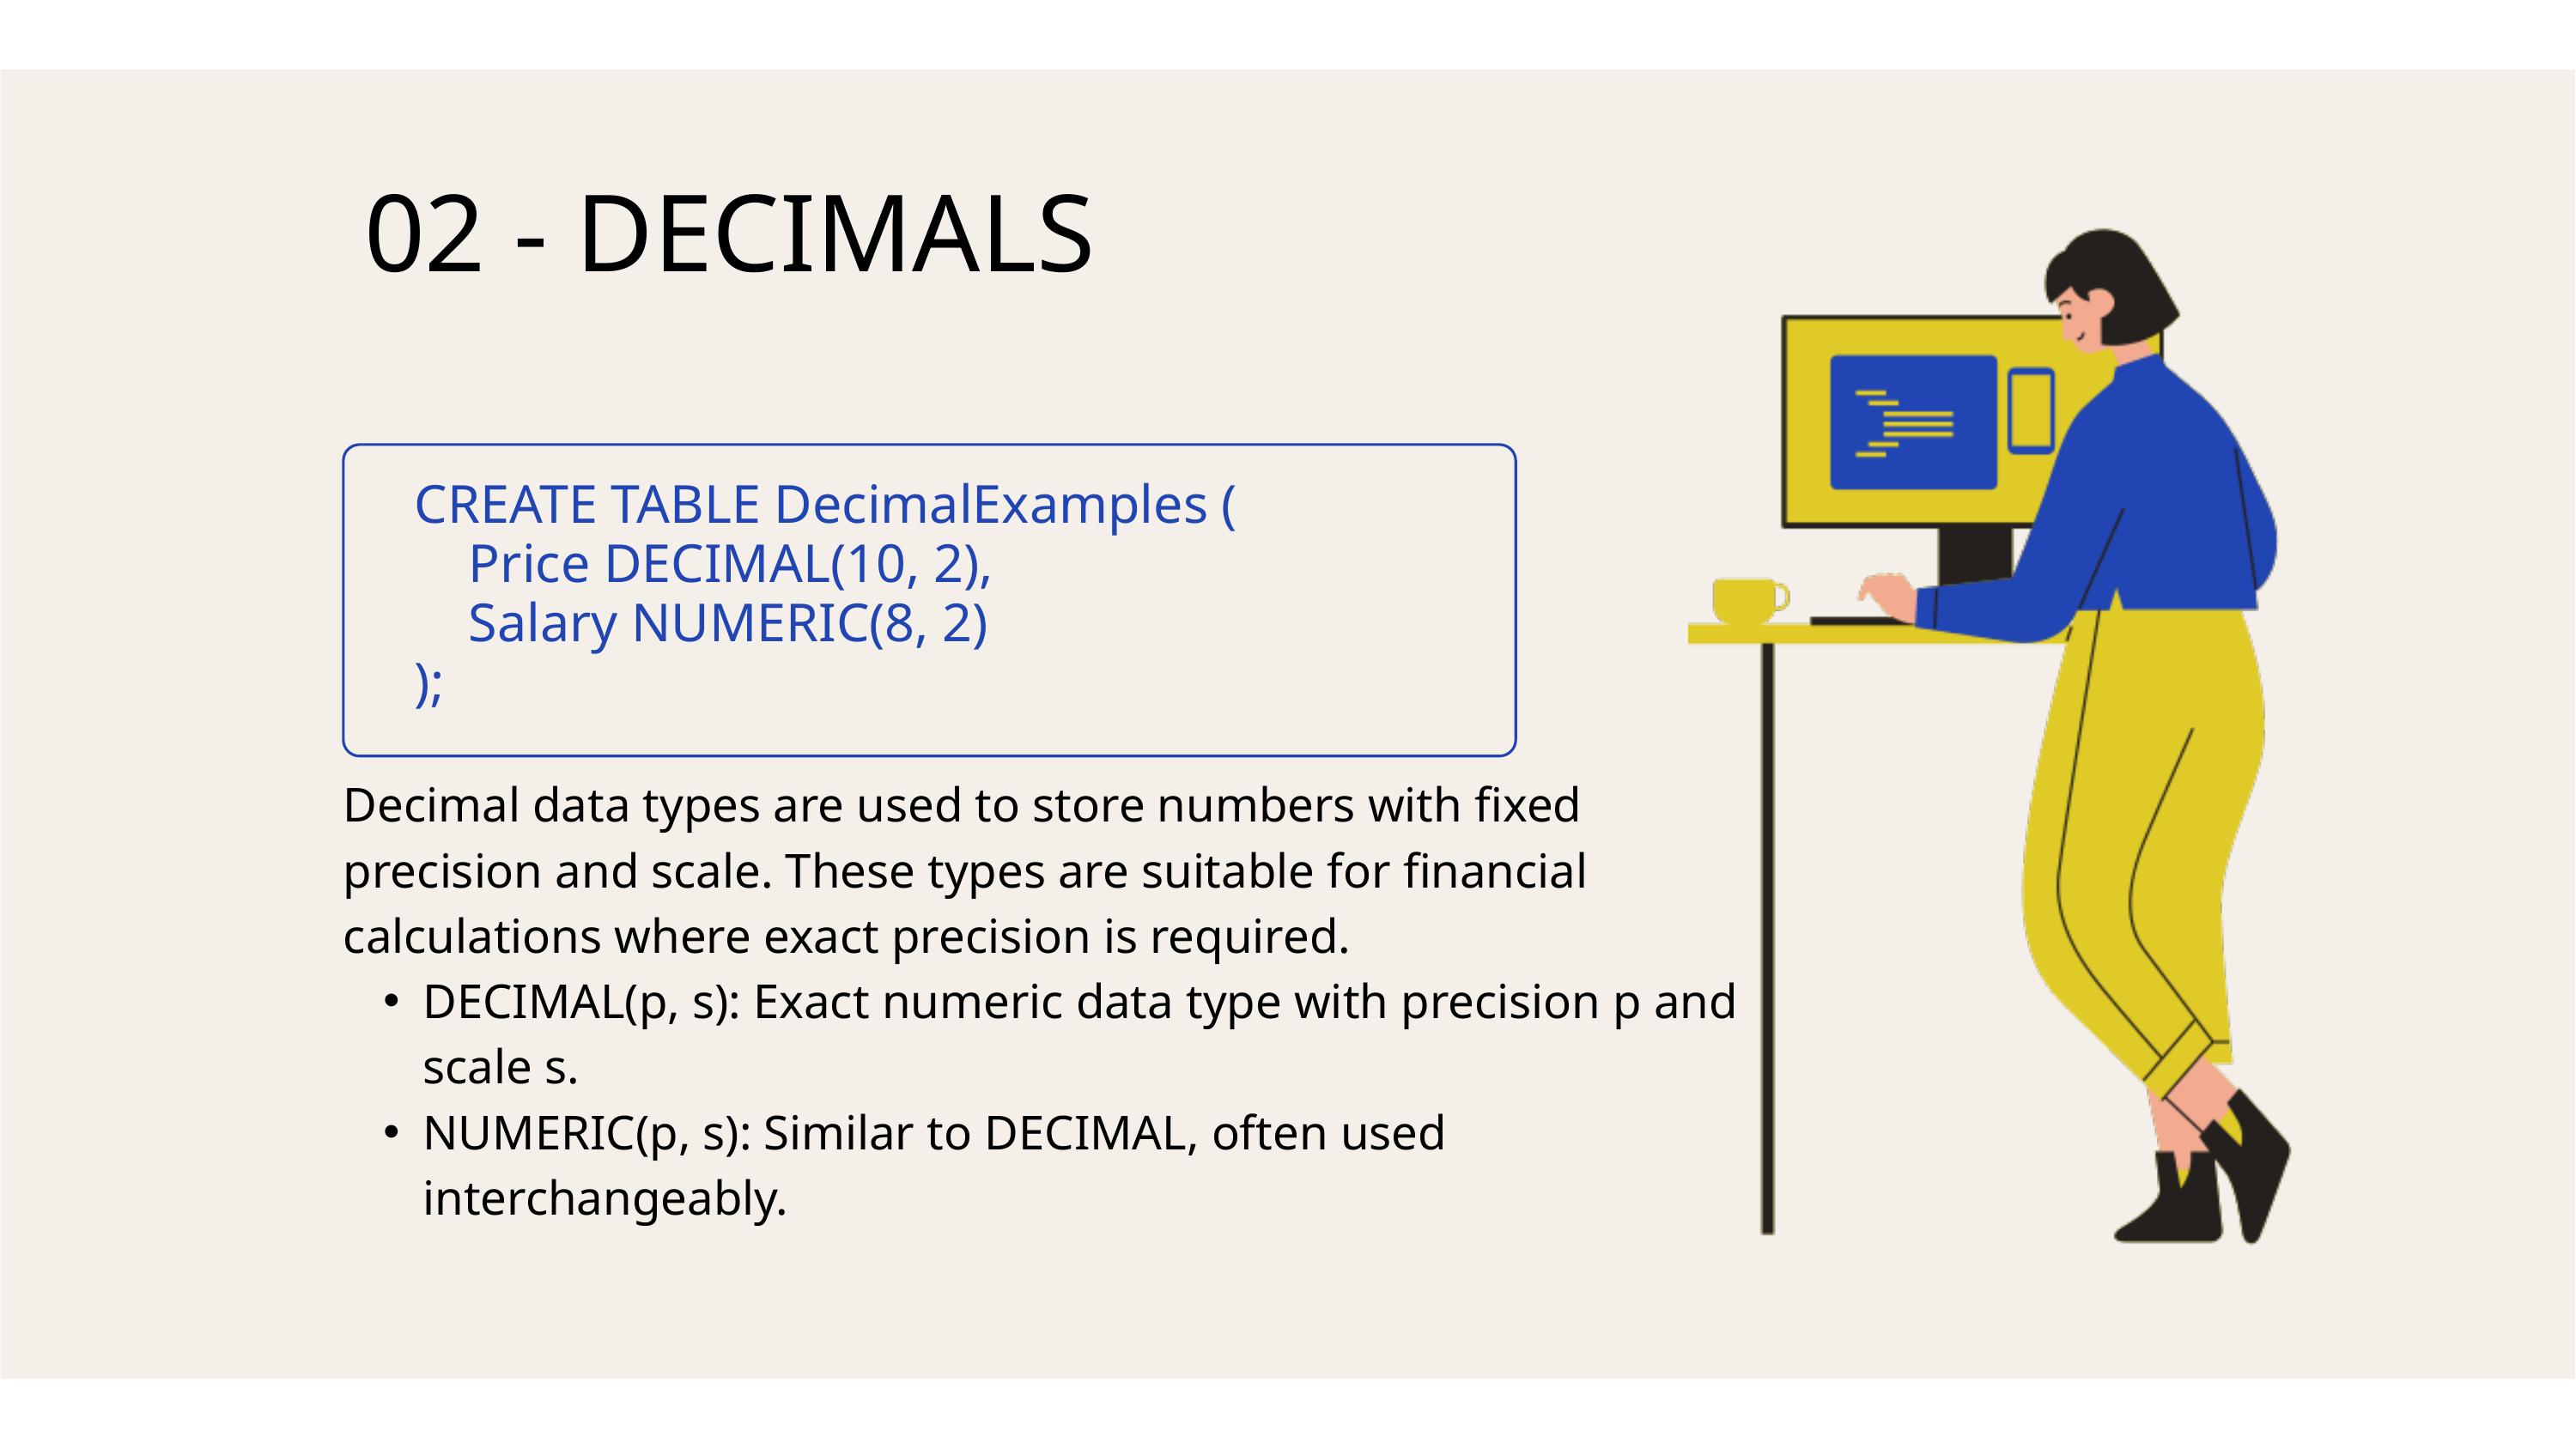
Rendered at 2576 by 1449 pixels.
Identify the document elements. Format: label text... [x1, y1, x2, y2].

text_box Decimal data types are used to store numbers with fixed precision and scale. These types are suitable for financial calculations where exact precision is required. DECIMAL(p, s): Exact numeric data type with precision p and scale s. NUMERIC(p, s): Similar to DECIMAL, often used interchangeably. [343, 766, 1761, 1290]
text_box CREATE TABLE DecimalExamples ( Price DECIMAL(10, 2), Salary NUMERIC(8, 2) ); [414, 474, 1552, 771]
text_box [343, 444, 1516, 756]
text_box [0, 70, 2575, 1379]
text_box [1687, 223, 2292, 1251]
text_box 02 - DECIMALS [364, 171, 1297, 293]
